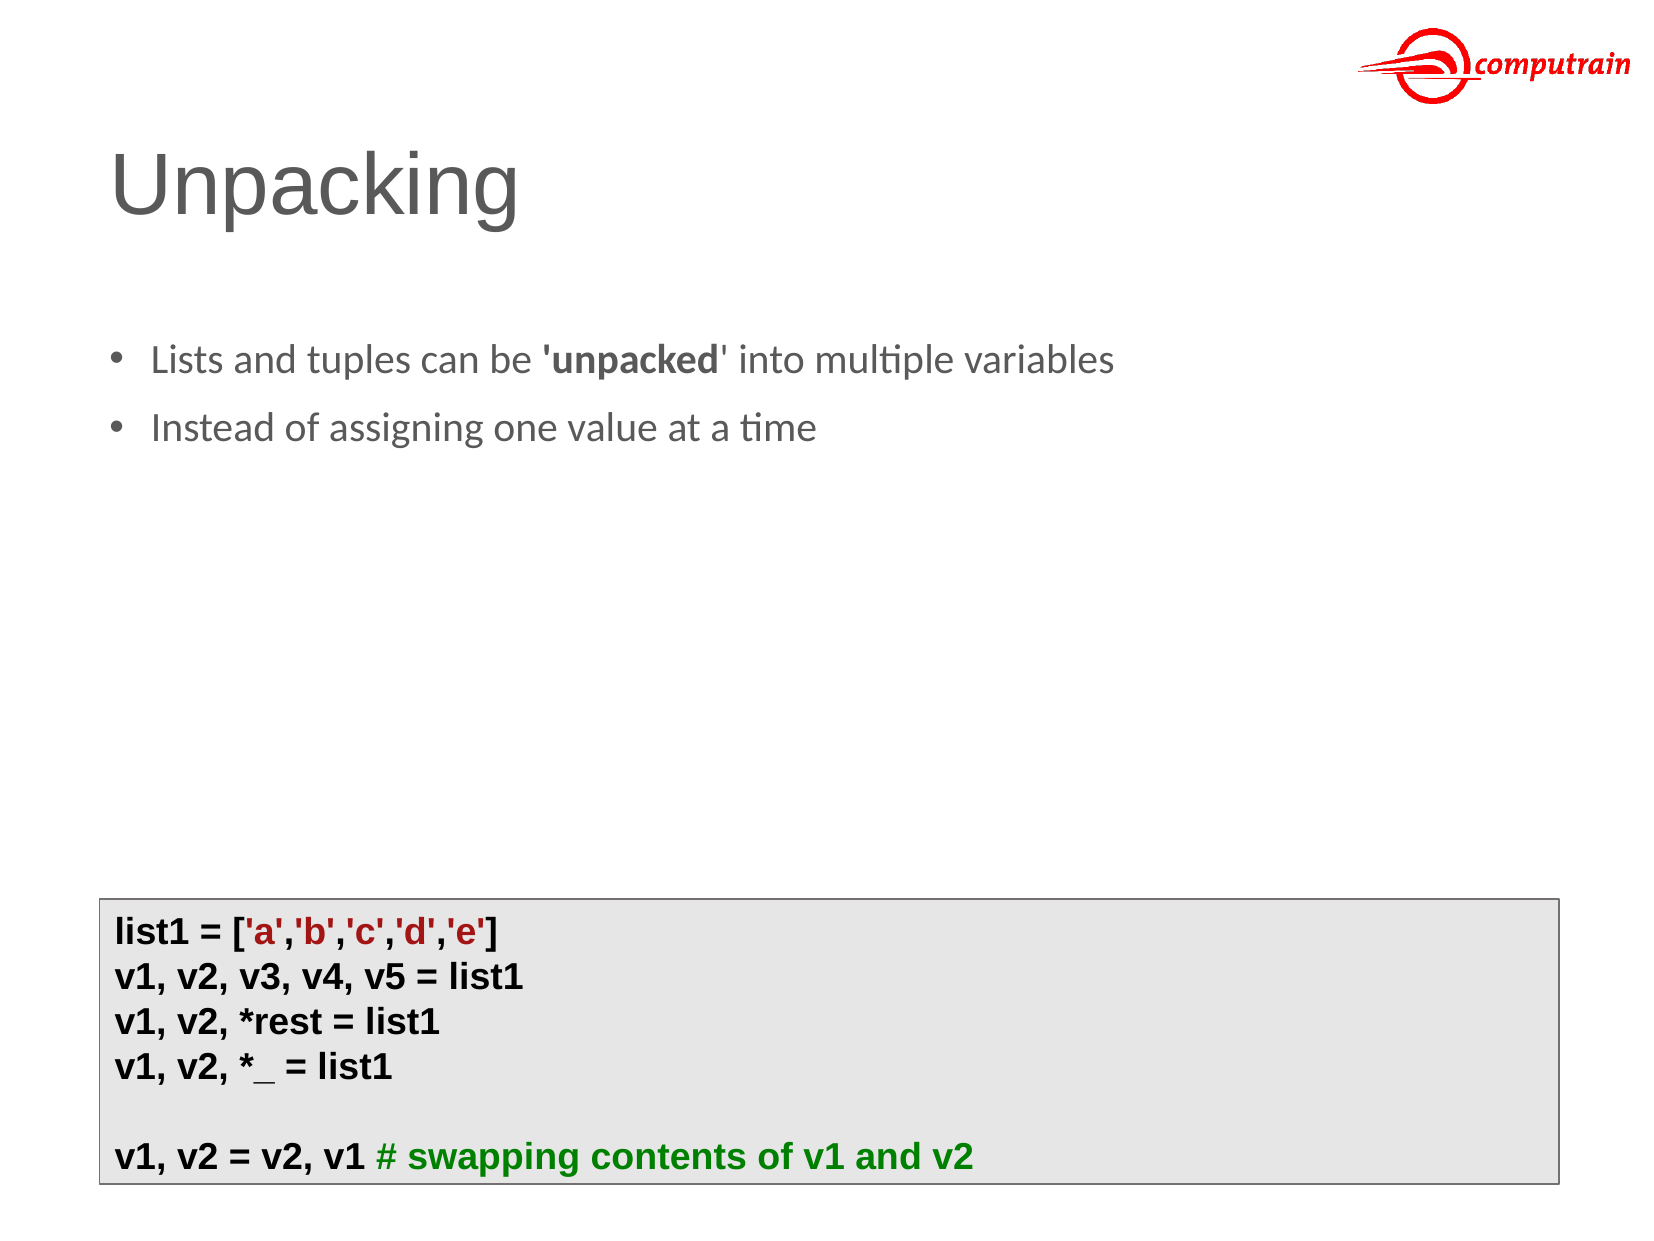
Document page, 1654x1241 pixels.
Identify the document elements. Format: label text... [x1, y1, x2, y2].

text_box list1 = ['a','b','c','d','e'] v1, v2, v3, v4, v5 = list1 v1, v2, *rest = list1 v1, v2, *_ = list1 v1, v2 = v2, v1 # swapping contents of v1 and v2 [99, 899, 1560, 1185]
list Lists and tuples can be 'unpacked' into multiple variables Instead of assigning one value at a time [94, 330, 1560, 1223]
title Unpacking [94, 66, 1560, 306]
picture [1358, 28, 1630, 104]
